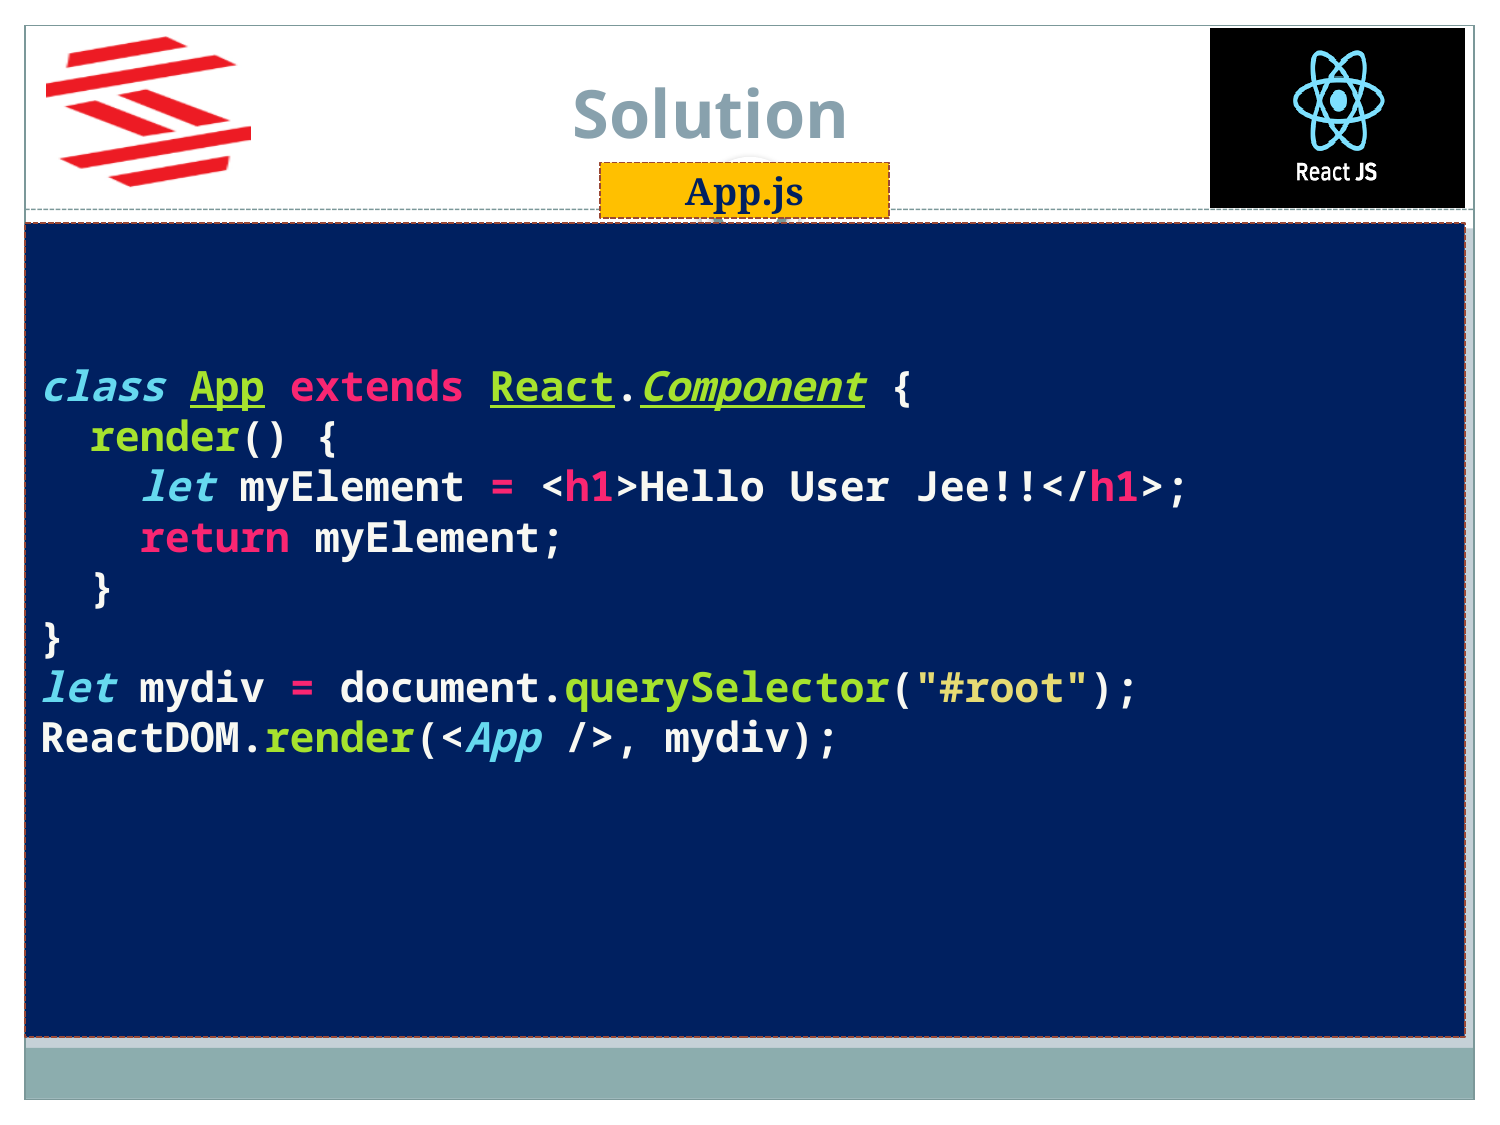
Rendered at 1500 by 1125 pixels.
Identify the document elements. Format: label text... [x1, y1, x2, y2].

picture [1210, 28, 1466, 209]
text_box Solution [265, 0, 1263, 161]
picture [46, 34, 252, 195]
text_box class App extends React.Component { render() { let myElement = <h1>Hello User Jee!!</h1>; return myElement; } } let mydiv = document.querySelector("#root"); ReactDOM.render(<App />, mydiv); [24, 222, 1466, 1038]
text_box App.js [599, 162, 890, 219]
title [46, 23, 1203, 186]
